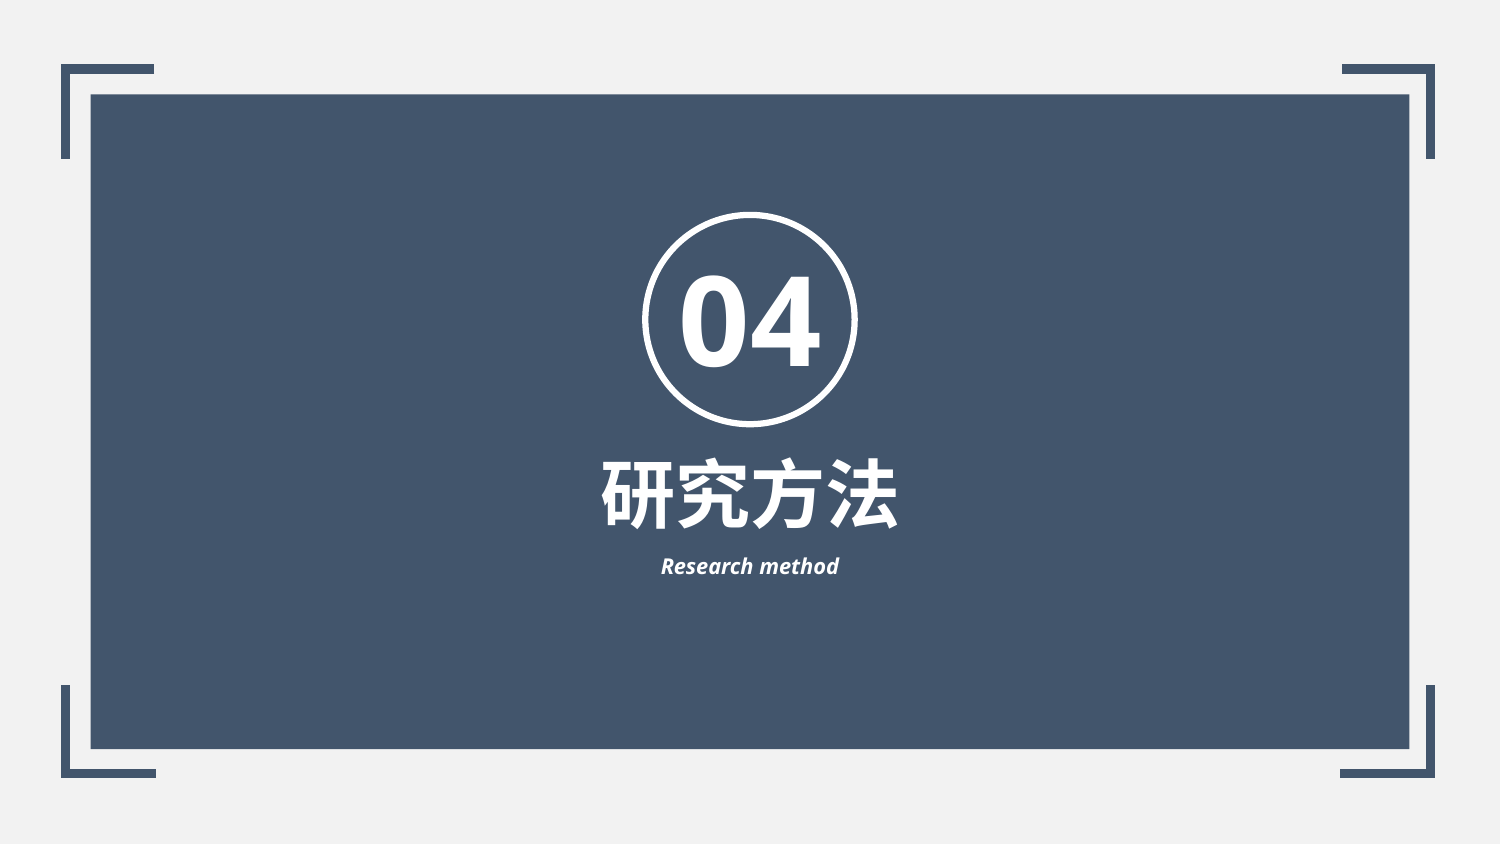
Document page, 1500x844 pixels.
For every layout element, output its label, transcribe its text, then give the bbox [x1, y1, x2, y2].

text_box 研究方法 [585, 439, 915, 545]
text_box Research method [645, 545, 855, 587]
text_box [645, 214, 855, 425]
